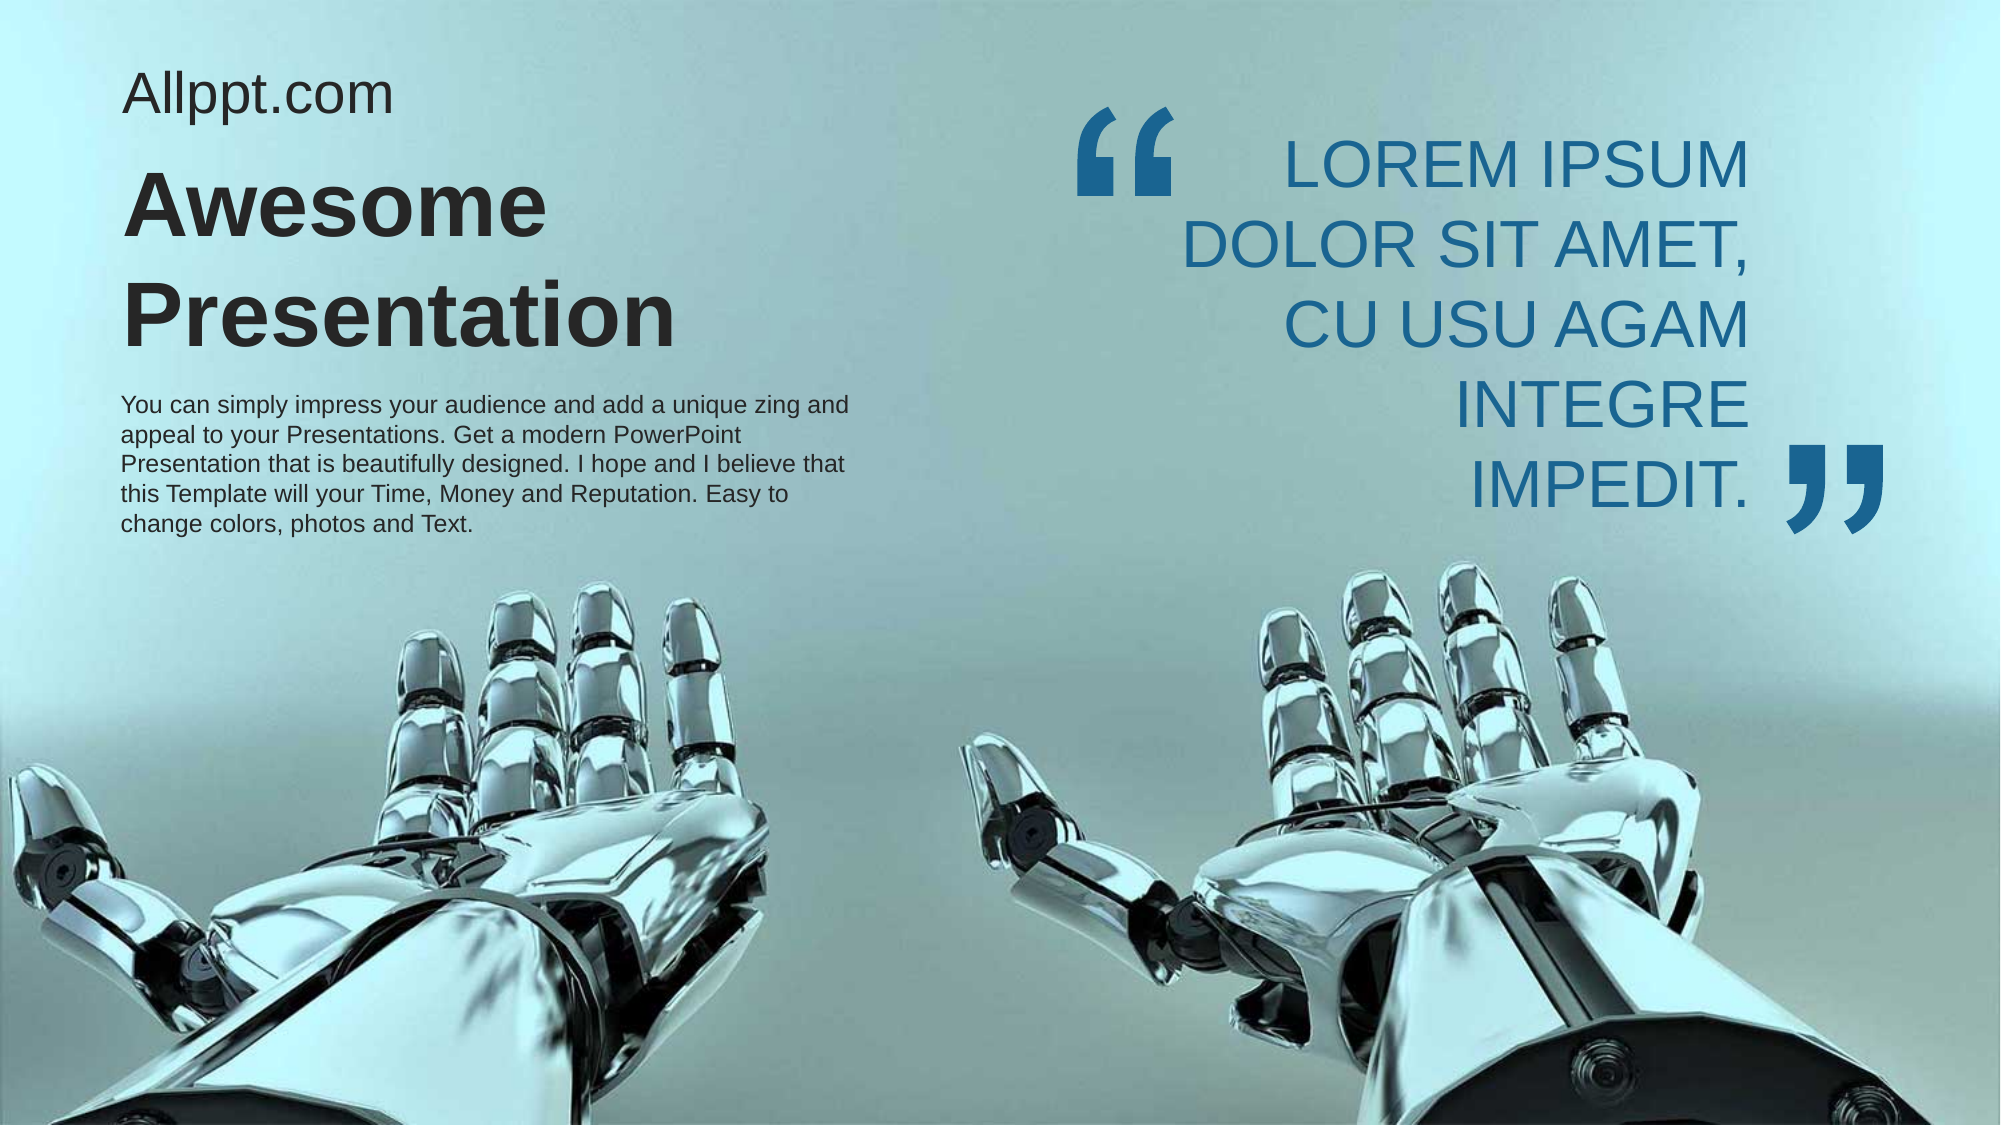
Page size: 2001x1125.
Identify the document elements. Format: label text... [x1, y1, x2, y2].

text_box [1134, 105, 1176, 197]
text_box [1784, 443, 1827, 536]
text_box LOREM IPSUM DOLOR SIT AMET, CU USU AGAM INTEGRE IMPEDIT. [1153, 113, 1766, 528]
text_box [1842, 443, 1884, 536]
text_box You can simply impress your audience and add a unique zing and appeal to your Presentations. Get a modern PowerPoint Presentation that is beautifully designed. I hope and I believe that this Template will your Time, Money and Reputation. Easy to change colors, photos and Text. [105, 380, 881, 546]
text_box Awesome Presentation [107, 137, 880, 372]
text_box Allppt.com [107, 59, 708, 131]
picture [0, 0, 2001, 1125]
text_box [1076, 105, 1118, 197]
